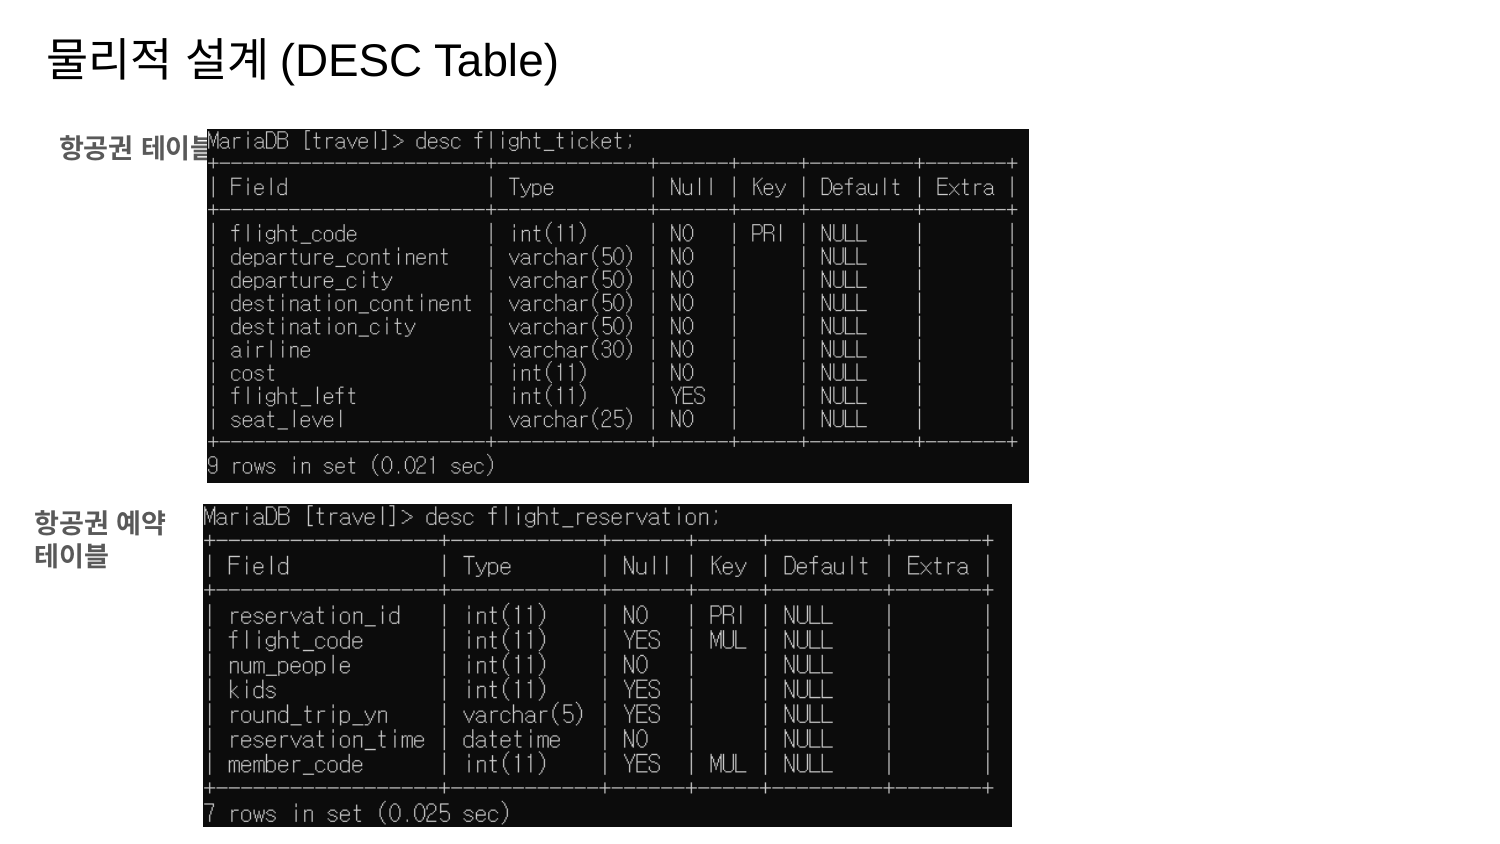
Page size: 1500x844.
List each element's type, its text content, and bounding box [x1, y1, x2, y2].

text_box 항공권 테이블 [44, 116, 233, 209]
picture [203, 503, 1012, 827]
text_box 항공권 예약 테이블 [19, 491, 208, 583]
picture [207, 129, 1030, 483]
text_box 물리적 설계(DESC Table) [31, 15, 1020, 107]
